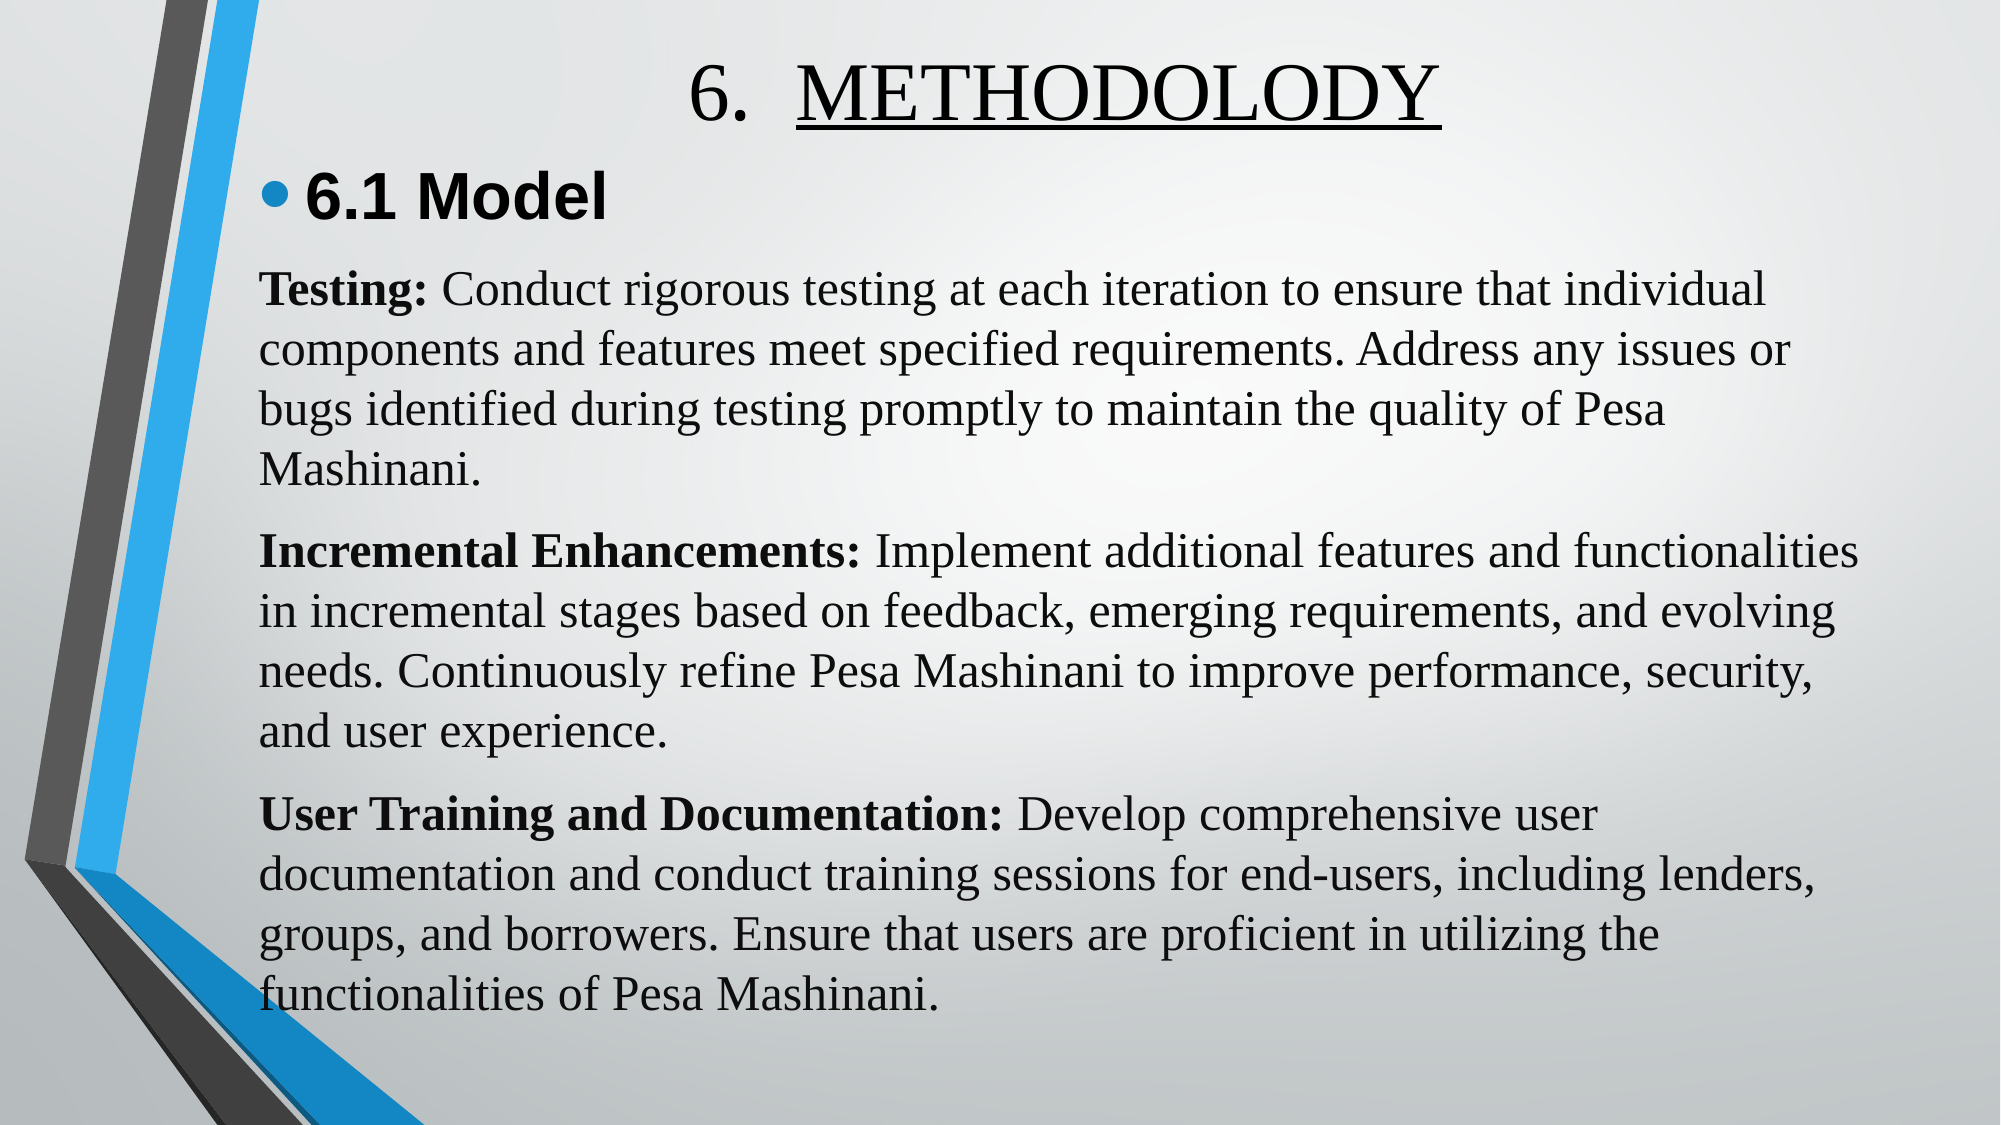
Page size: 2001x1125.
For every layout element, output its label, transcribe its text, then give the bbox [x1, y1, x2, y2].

list 6.1 Model Testing: Conduct rigorous testing at each iteration to ensure that individual components and features meet specified requirements. Address any issues or bugs identified during testing promptly to maintain the quality of Pesa Mashinani. Incremental Enhancements: Implement additional features and functionalities in incremental stages based on feedback, emerging requirements, and evolving needs. Continuously refine Pesa Mashinani to improve performance, security, and user experience. User Training and Documentation: Develop comprehensive user documentation and conduct training sessions for end-users, including lenders, groups, and borrowers. Ensure that users are proficient in utilizing the functionalities of Pesa Mashinani. [243, 154, 1887, 1101]
title 6. METHODOLODY [243, 0, 1887, 154]
